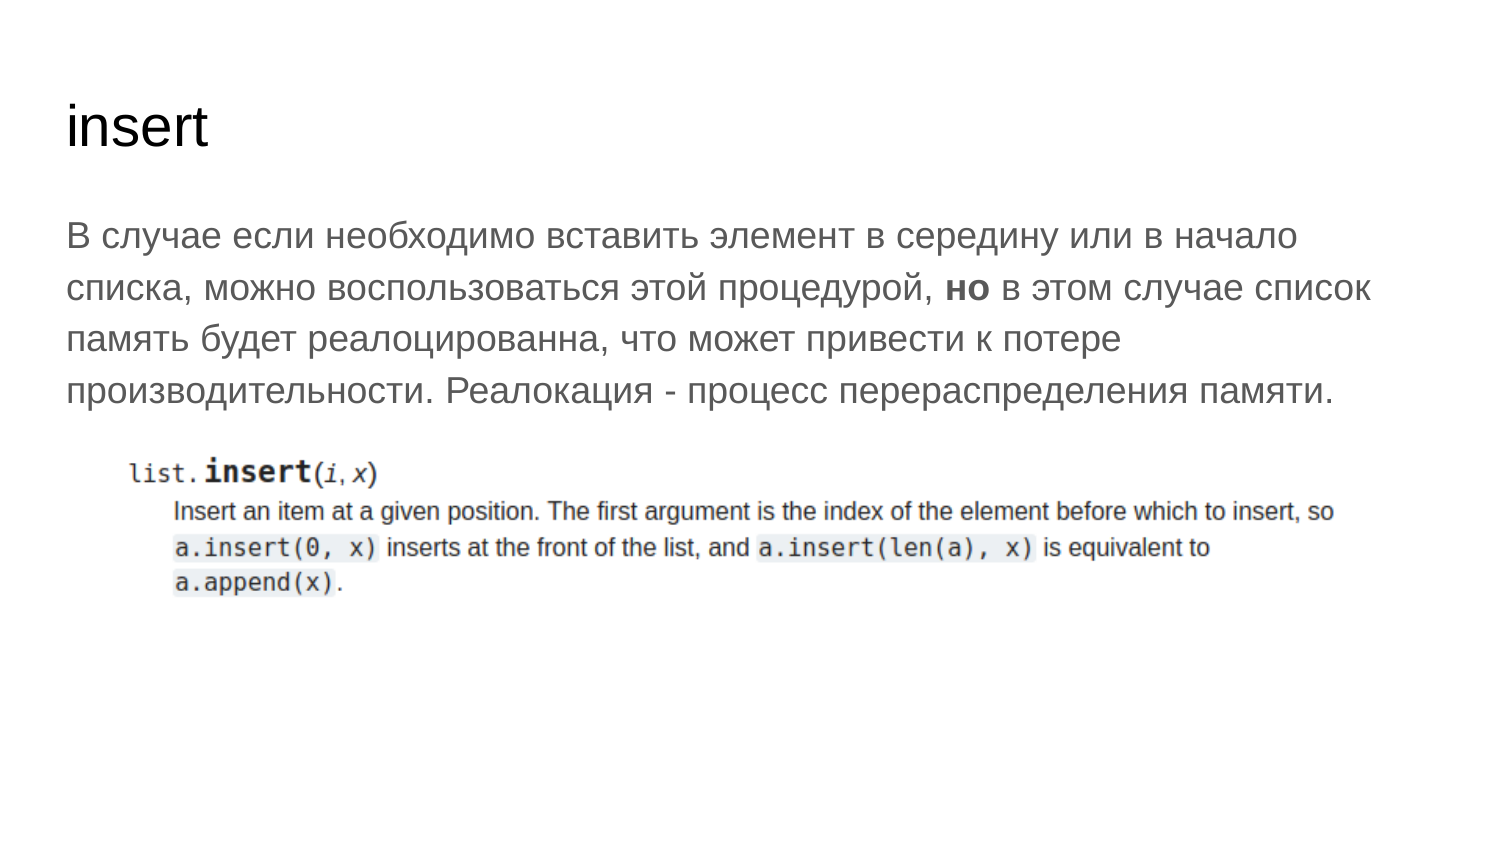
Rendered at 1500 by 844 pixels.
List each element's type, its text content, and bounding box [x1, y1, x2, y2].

list В случае если необходимо вставить элемент в середину или в начало списка, можно воспользоваться этой процедурой, но в этом случае список память будет реалоцированна, что может привести к потере производительности. Реалокация - процесс перераспределения памяти. [51, 189, 1449, 430]
picture [120, 451, 1354, 624]
title insert [51, 72, 1449, 167]
